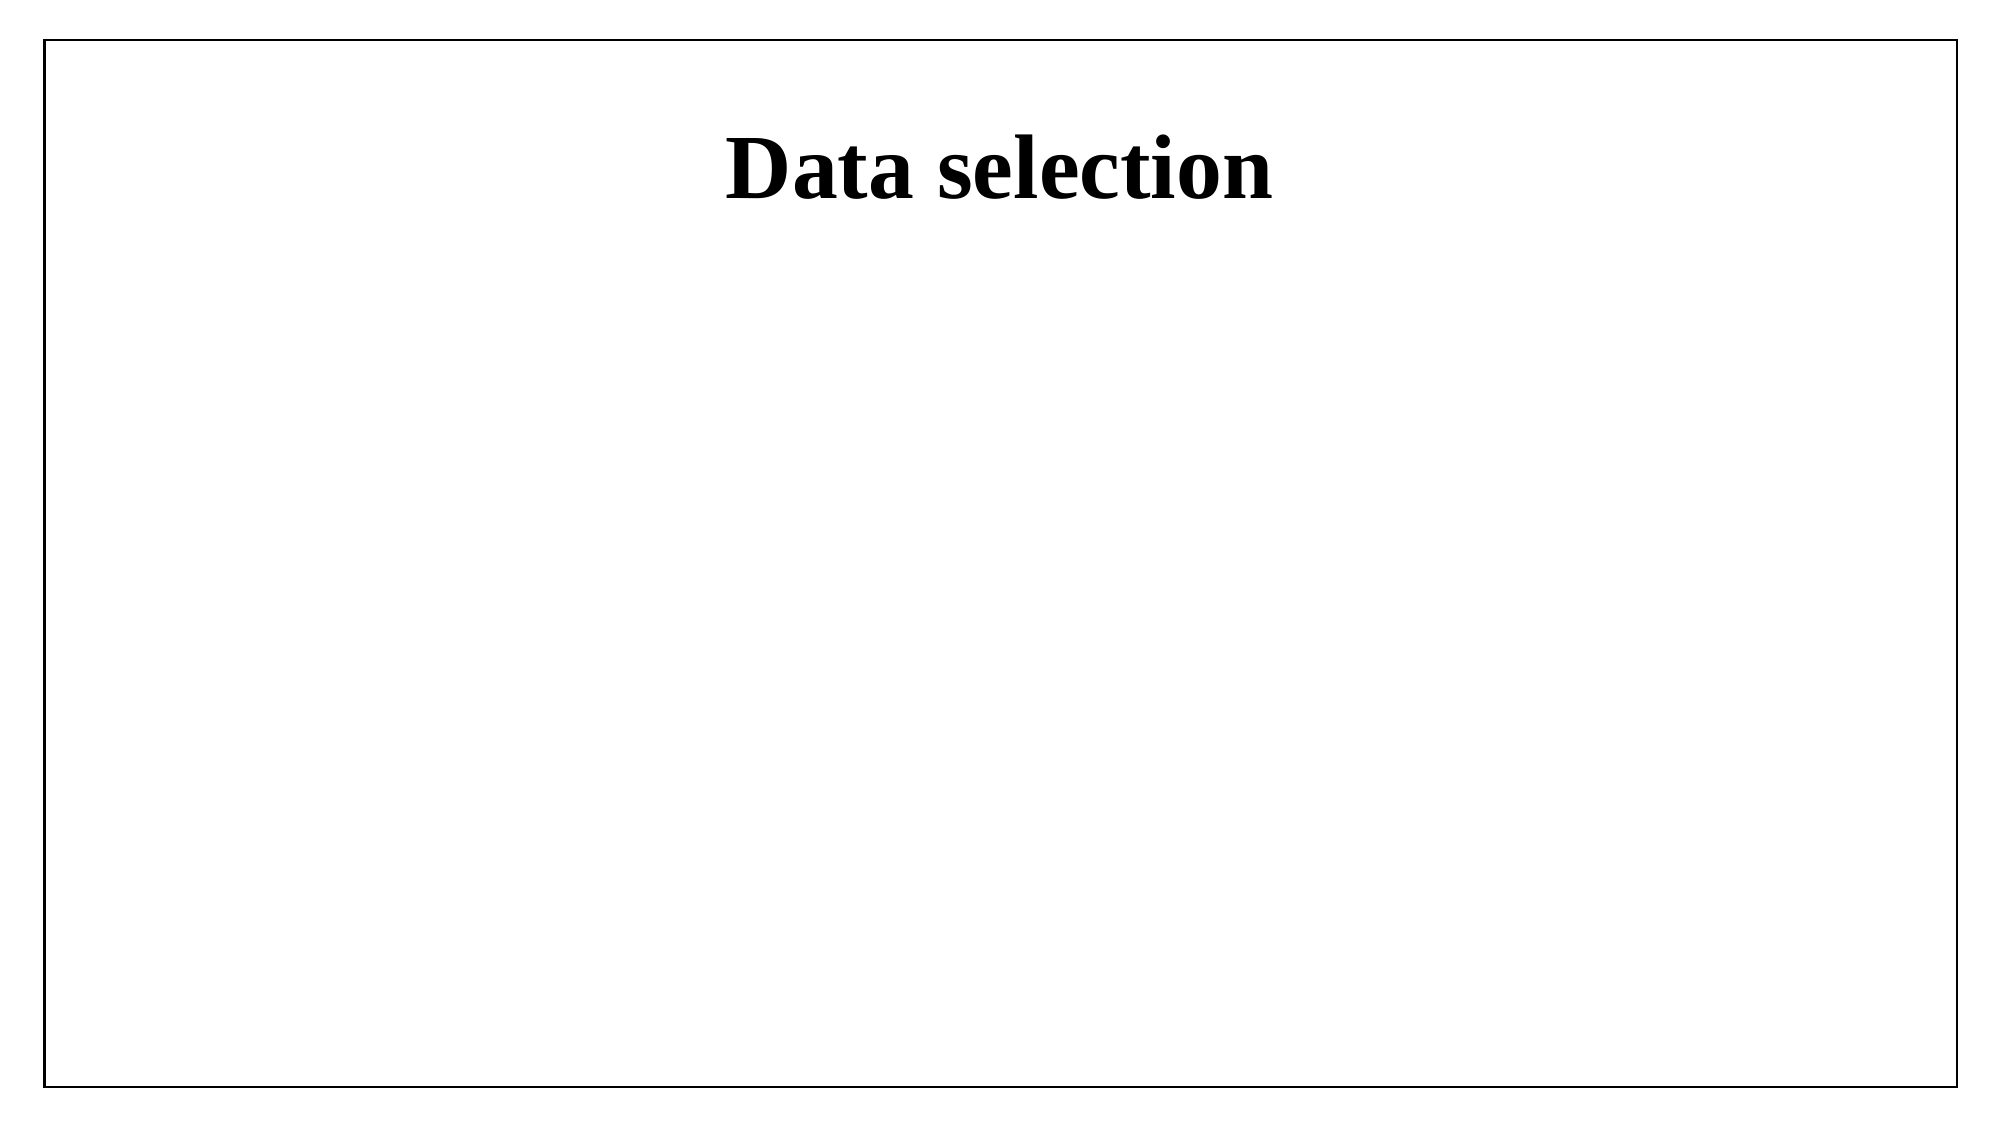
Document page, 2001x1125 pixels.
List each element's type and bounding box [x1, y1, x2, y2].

text_box [43, 39, 1958, 1088]
